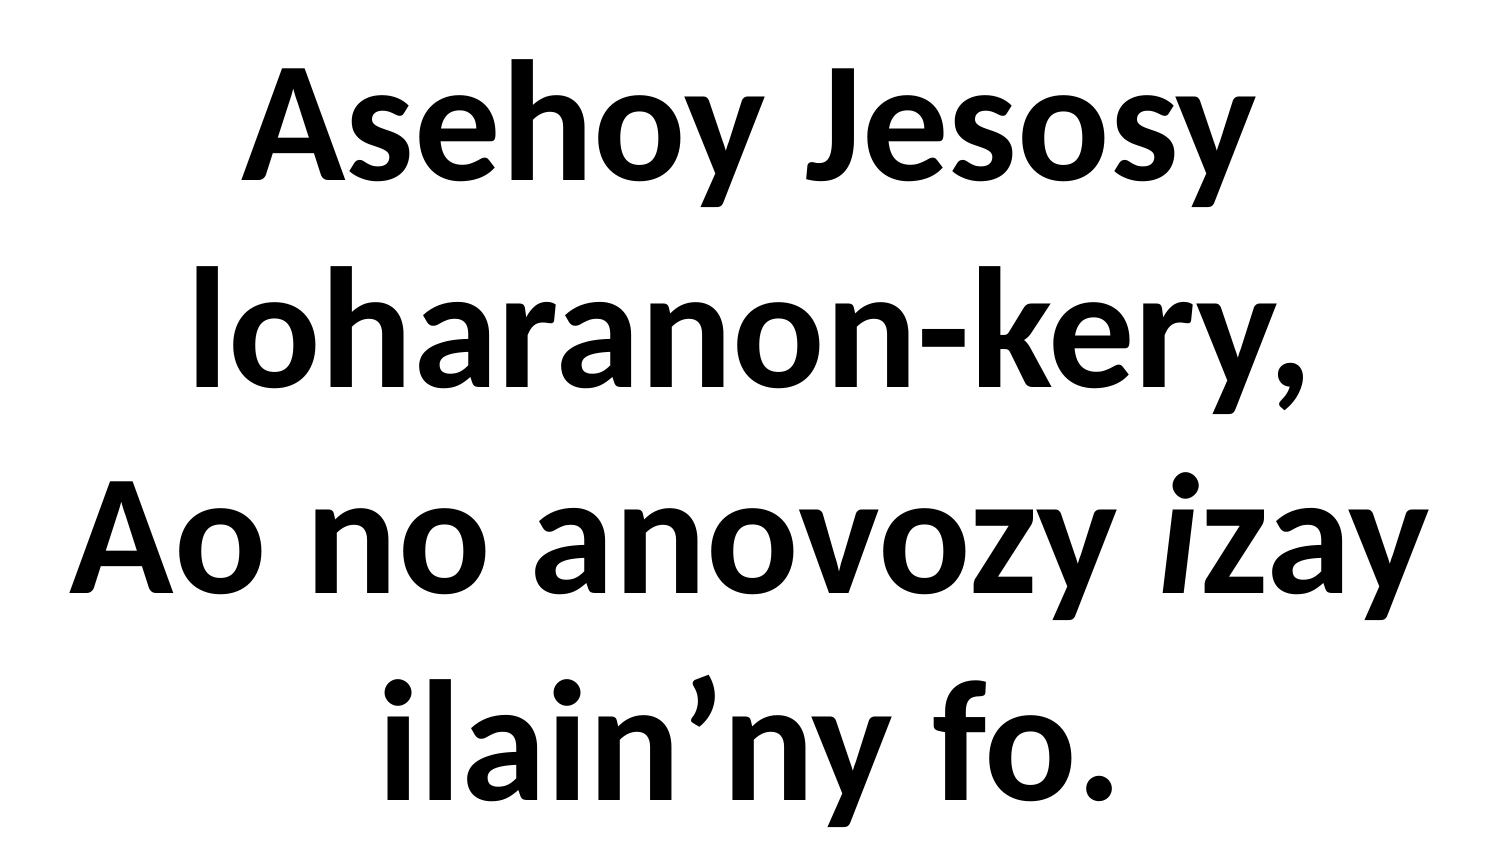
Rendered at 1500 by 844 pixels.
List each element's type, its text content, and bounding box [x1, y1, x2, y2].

title Asehoy Jesosy loharanon-kery, Ao no anovozy izay ilain’ny fo. [0, 0, 1500, 844]
